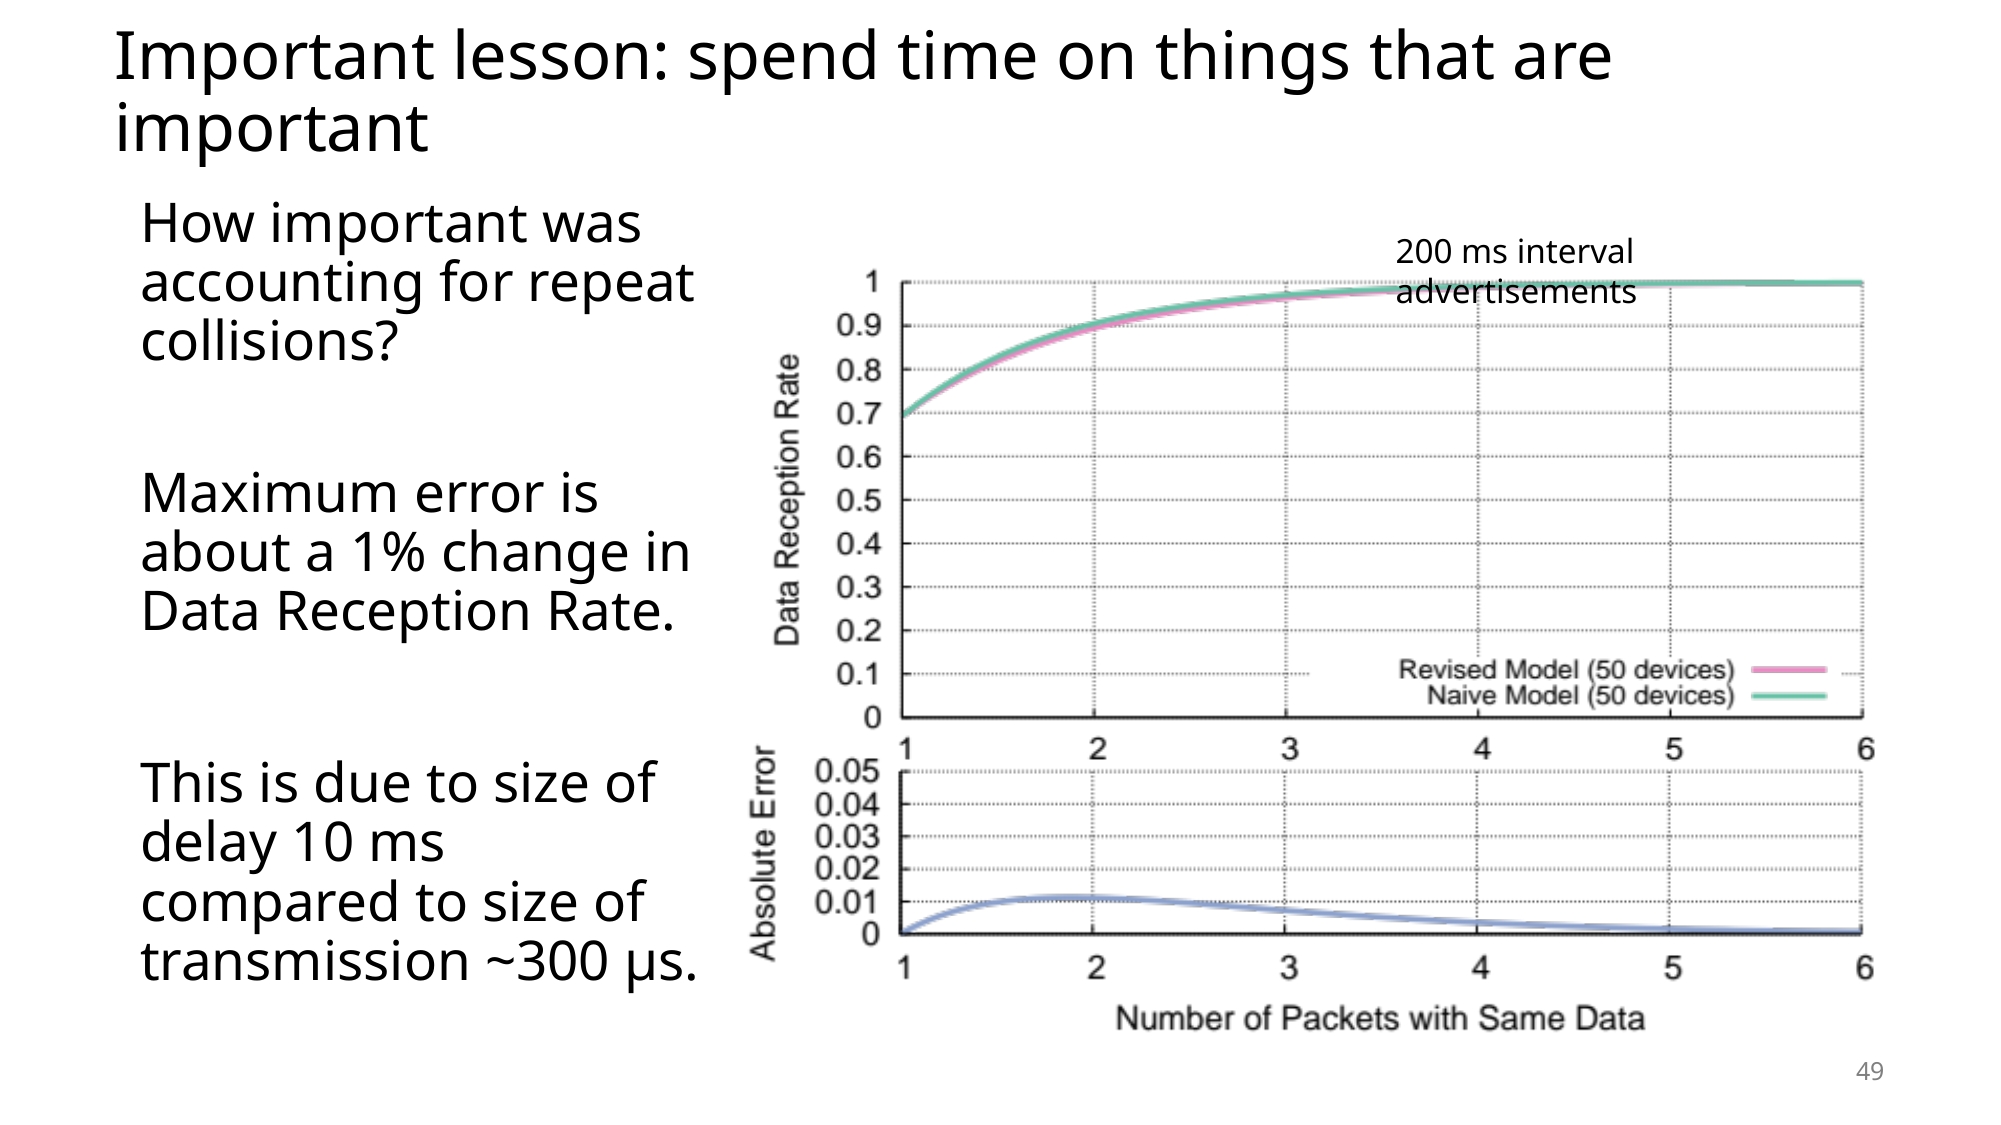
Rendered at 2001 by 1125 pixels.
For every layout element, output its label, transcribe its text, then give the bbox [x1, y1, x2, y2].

slide_number 49 [1749, 1042, 1900, 1103]
text_box 200 ms interval advertisements [1380, 222, 1873, 252]
picture [717, 252, 1918, 1039]
list How important was accounting for repeat collisions? Maximum error is about a 1% change in Data Reception Rate. This is due to size of delay 10 ms compared to size of transmission ~300 µs. [99, 187, 718, 1013]
title Important lesson: spend time on things that are important [99, 37, 1900, 150]
